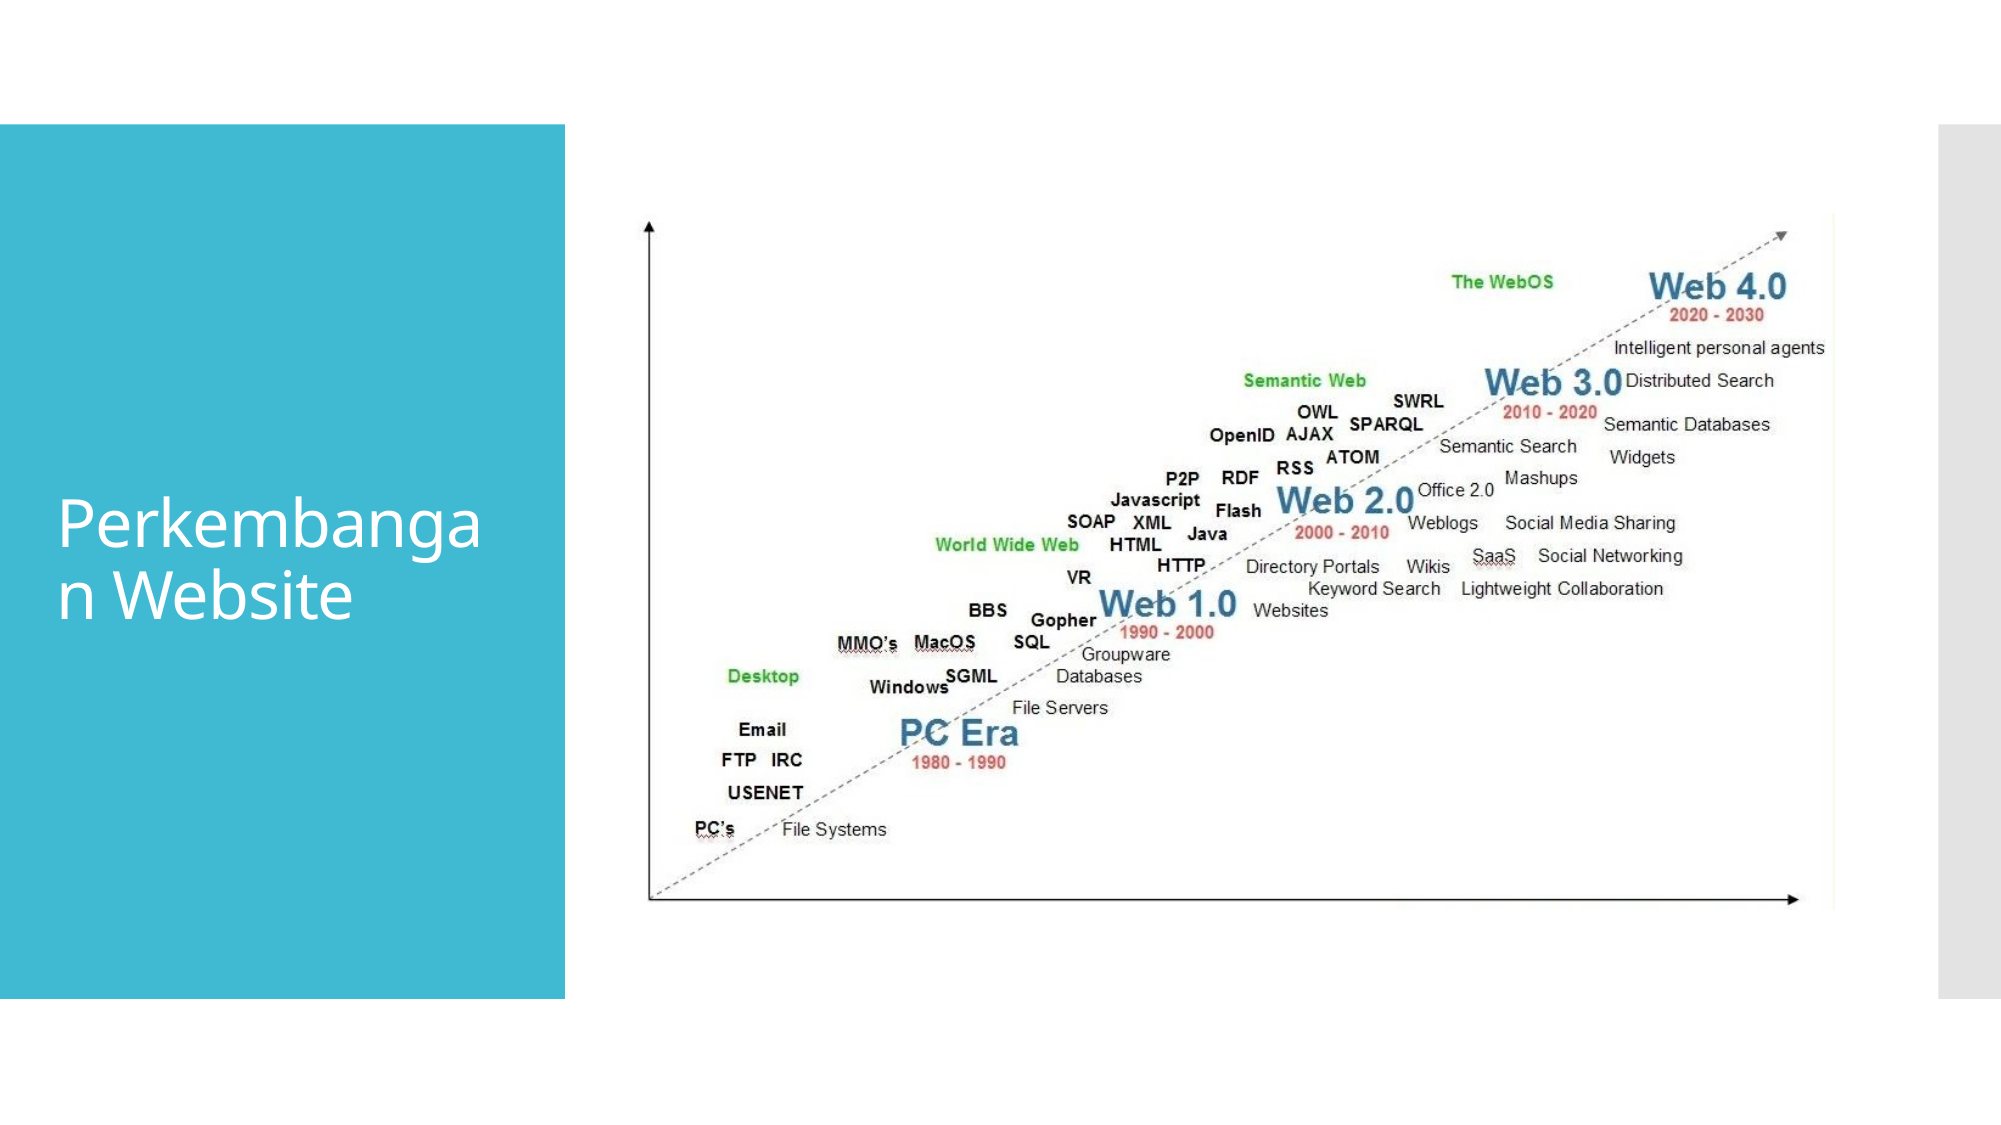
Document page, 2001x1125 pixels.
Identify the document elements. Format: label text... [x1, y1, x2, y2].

title Perkembangan Website [41, 184, 525, 940]
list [634, 213, 1835, 911]
